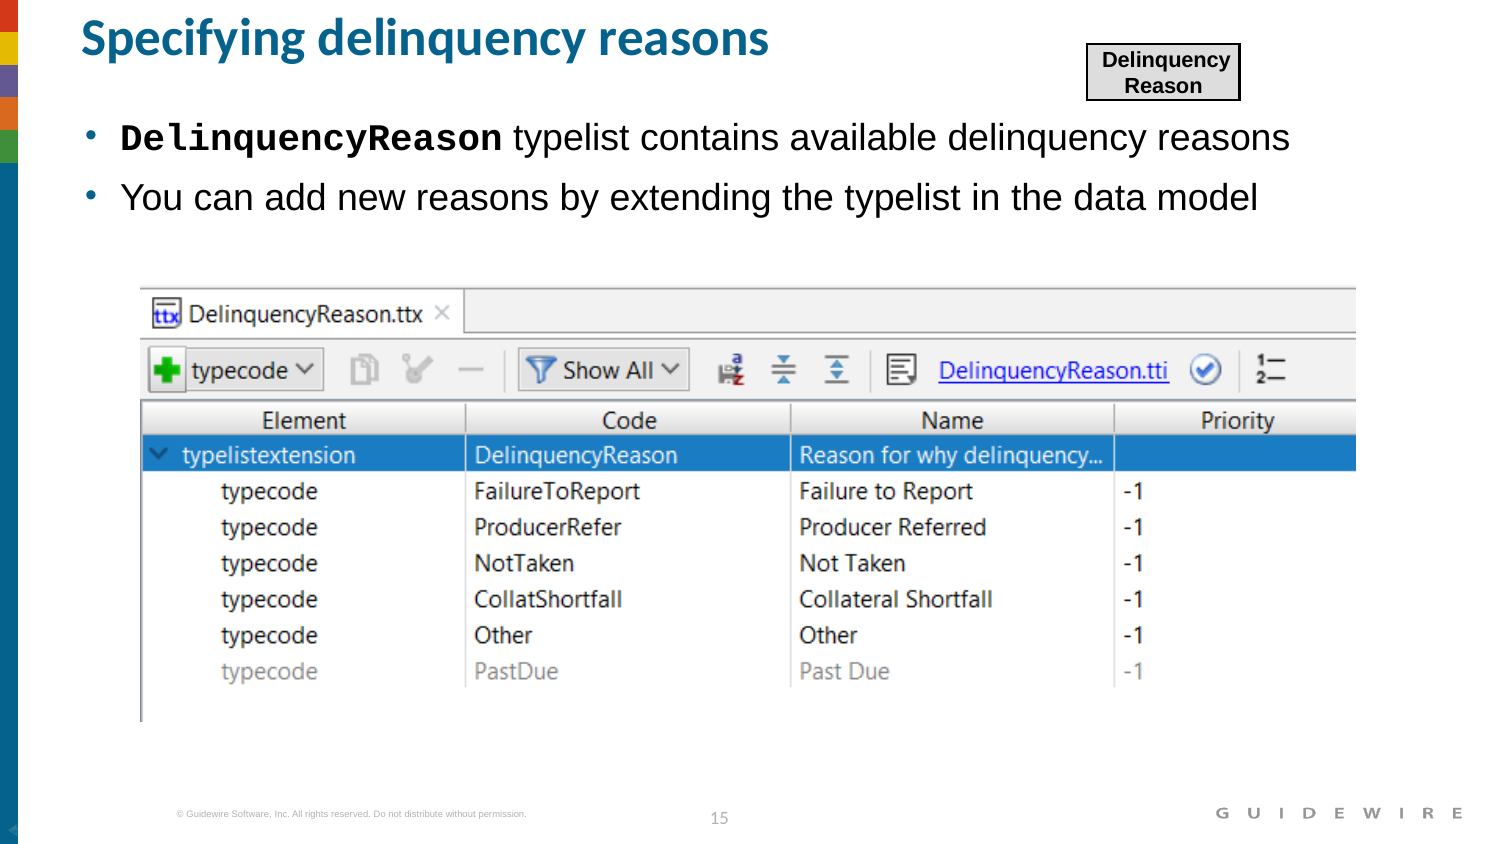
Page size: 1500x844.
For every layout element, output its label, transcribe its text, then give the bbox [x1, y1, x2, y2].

list DelinquencyReason typelist contains available delinquency reasons You can add new reasons by extending the typelist in the data model [85, 112, 1450, 788]
picture [139, 285, 1356, 722]
title Specifying delinquency reasons [81, 14, 1446, 107]
text_box Delinquency Reason [1087, 43, 1240, 101]
picture [1215, 805, 1480, 822]
picture [0, 0, 18, 162]
picture [11, 826, 18, 834]
